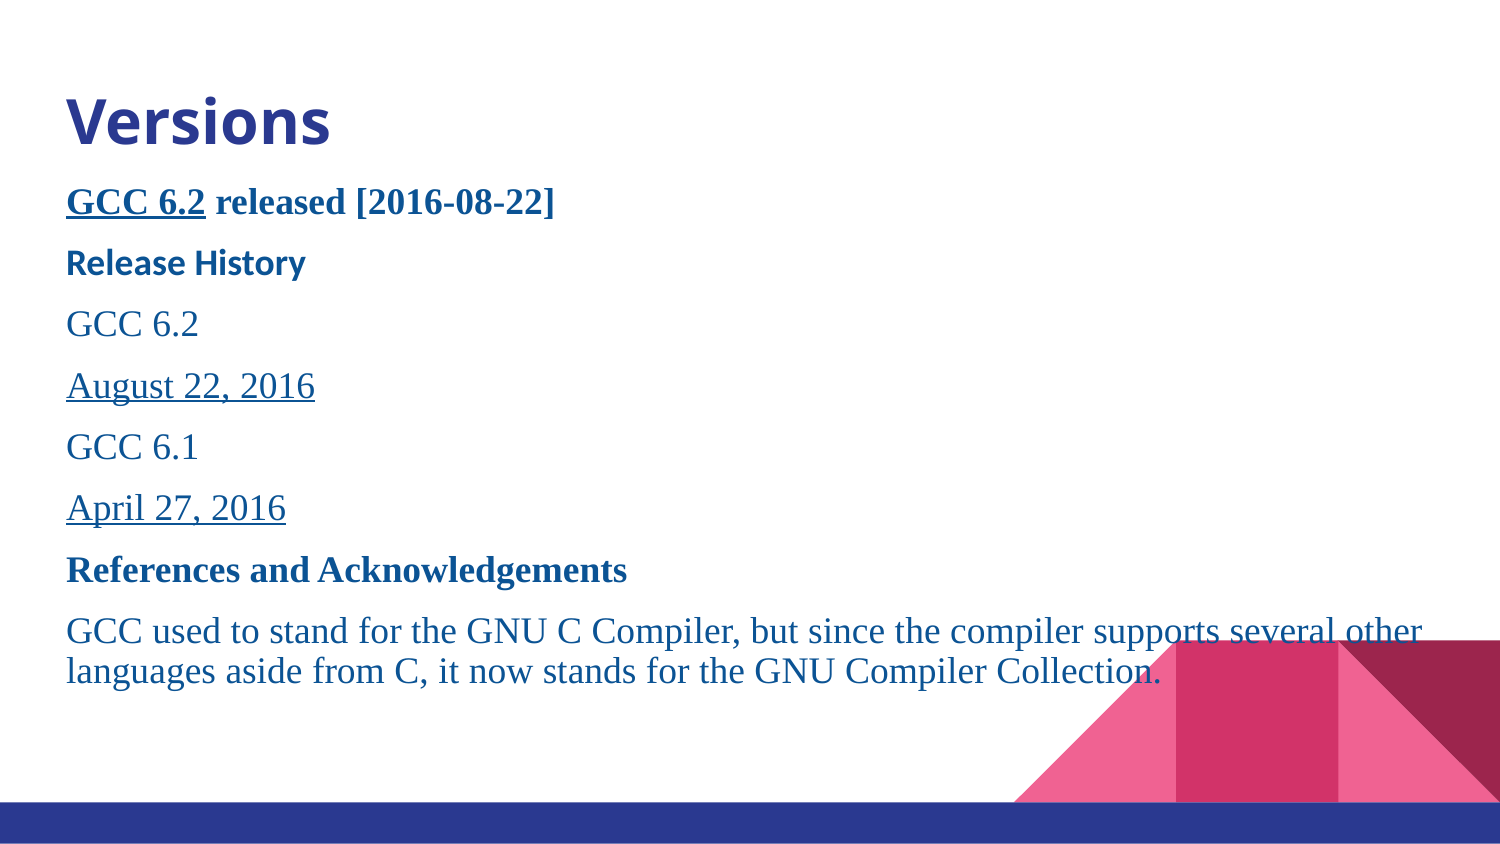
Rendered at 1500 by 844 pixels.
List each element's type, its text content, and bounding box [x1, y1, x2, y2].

list GCC 6.2 released [2016-08-22] Release History GCC 6.2 August 22, 2016 GCC 6.1 April 27, 2016 References and Acknowledgements GCC used to stand for the GNU C Compiler, but since the compiler supports several other languages aside from C, it now stands for the GNU Compiler Collection. [51, 166, 1449, 715]
title Versions [51, 67, 1449, 166]
